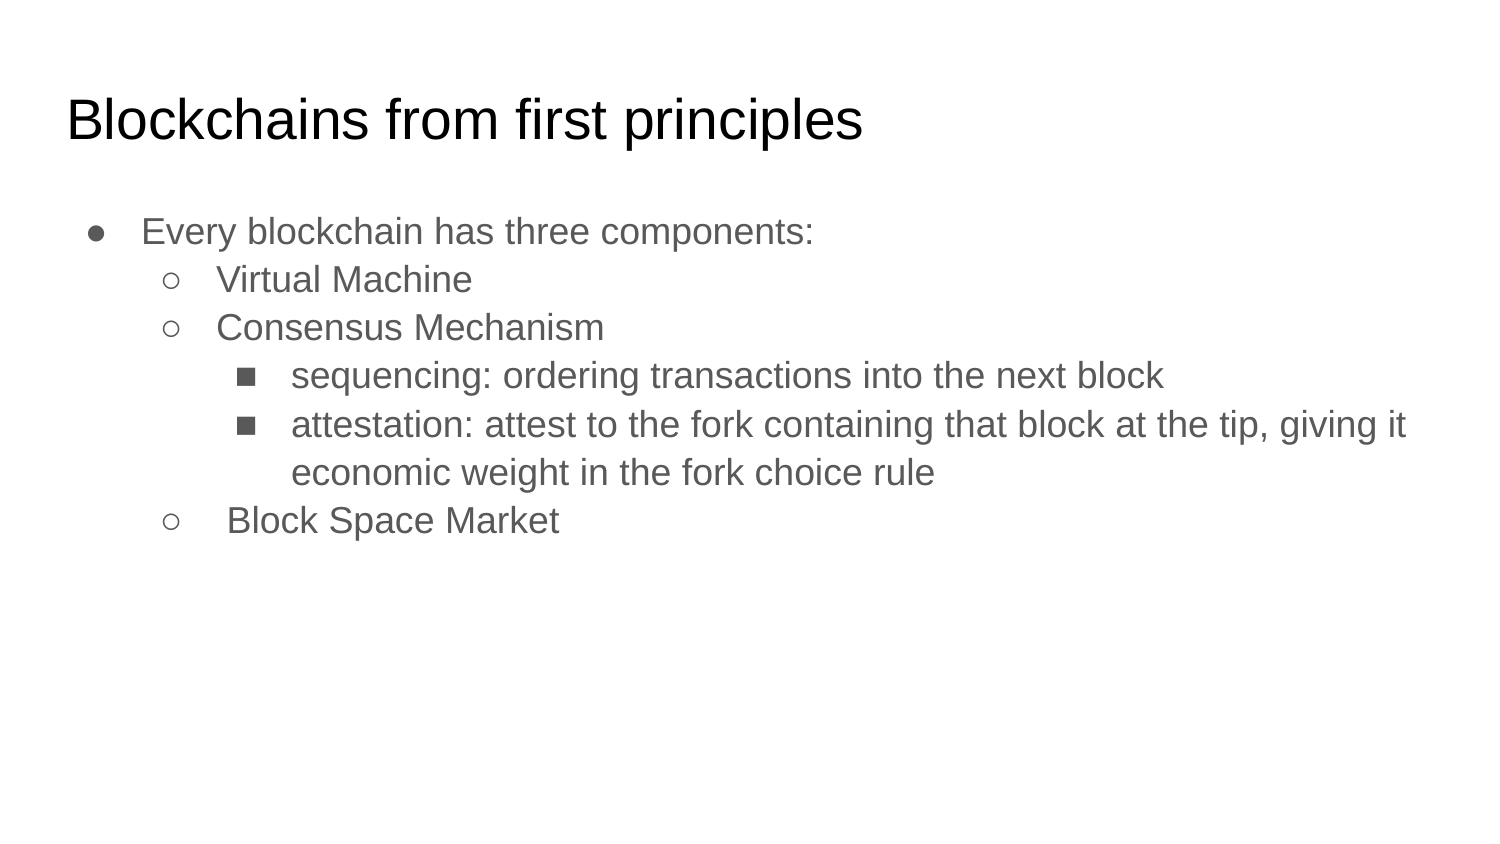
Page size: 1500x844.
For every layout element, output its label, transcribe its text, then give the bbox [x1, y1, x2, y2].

list Every blockchain has three components: Virtual Machine Consensus Mechanism sequencing: ordering transactions into the next block attestation: attest to the fork containing that block at the tip, giving it economic weight in the fork choice rule Block Space Market [51, 189, 1449, 750]
title Blockchains from first principles [51, 72, 1449, 167]
